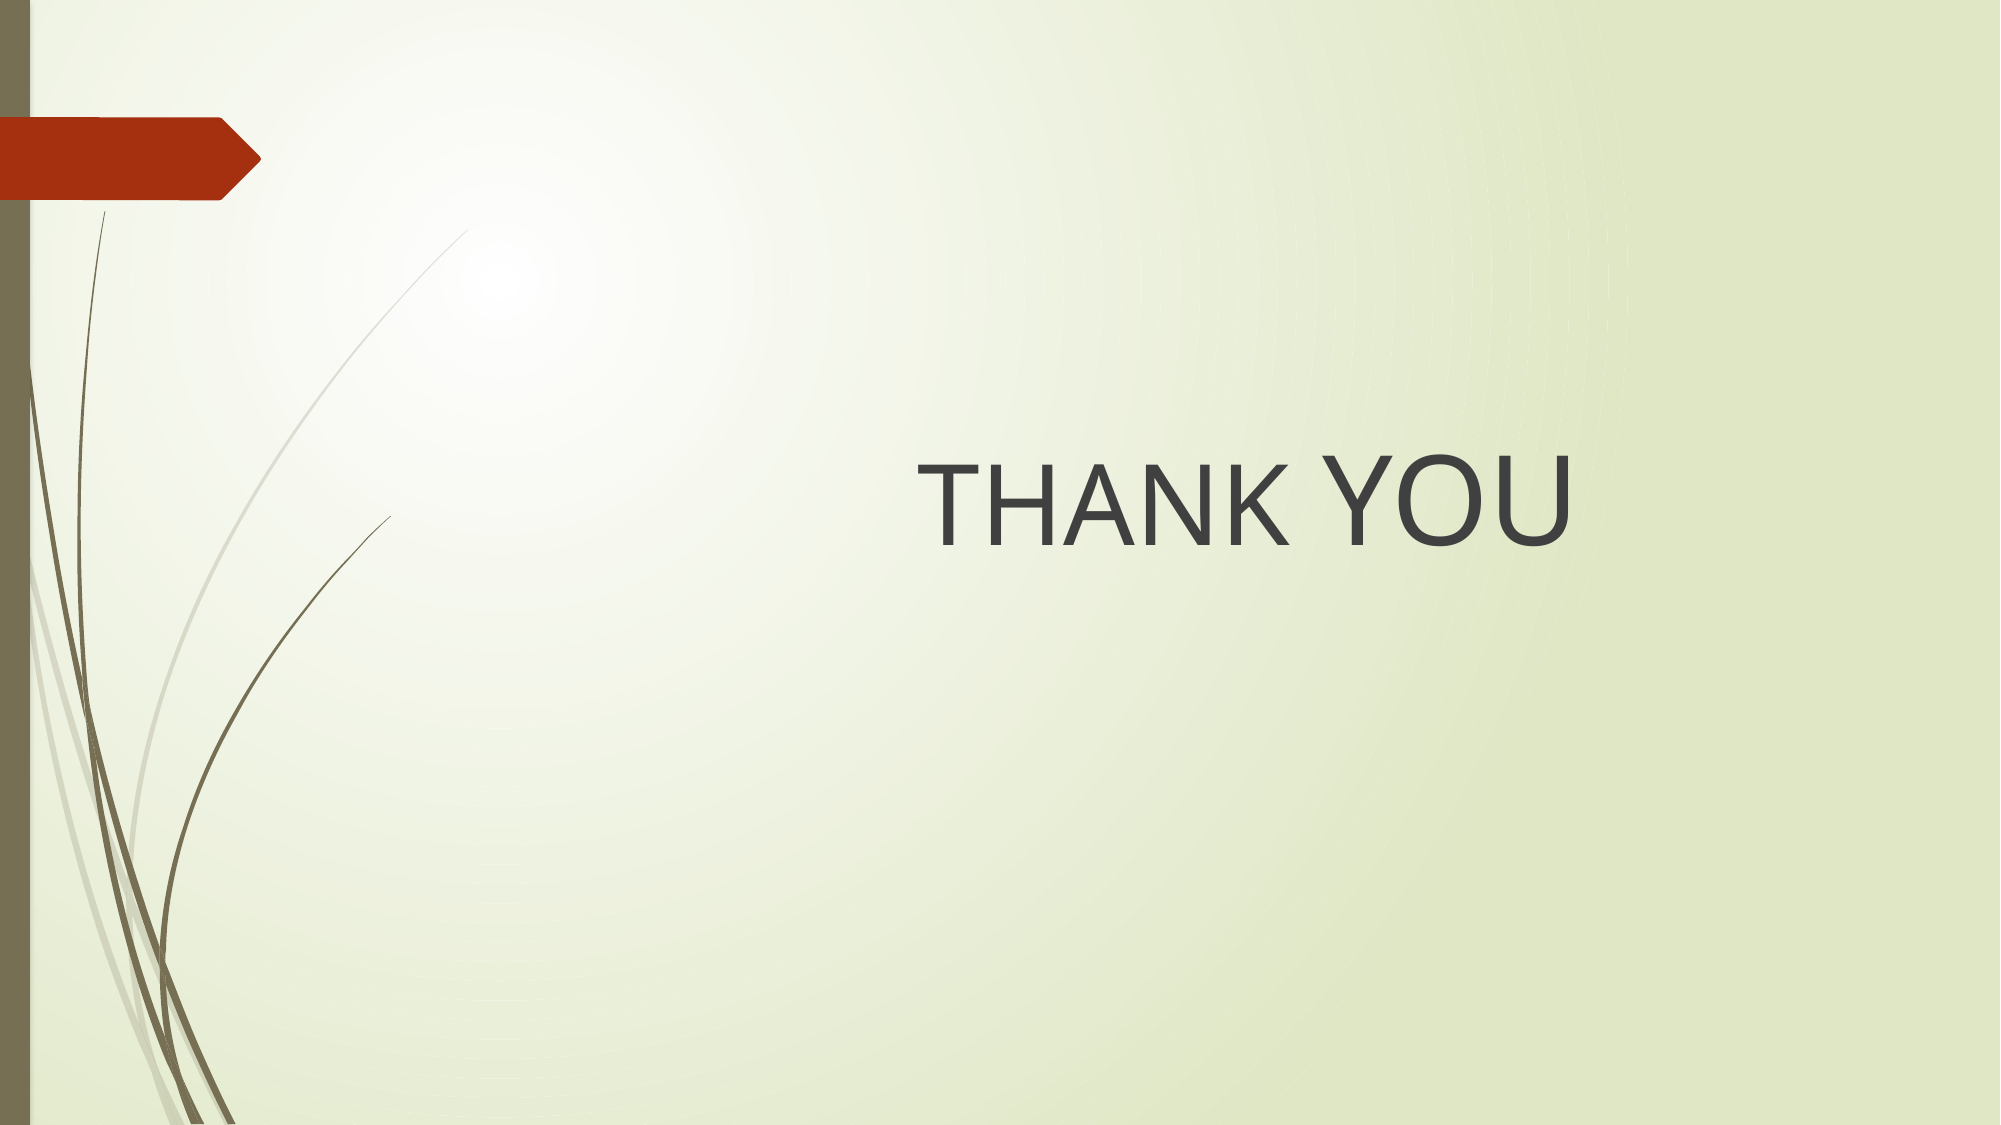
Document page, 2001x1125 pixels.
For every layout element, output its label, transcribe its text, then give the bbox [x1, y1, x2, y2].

list THANK YOU [424, 412, 1858, 899]
